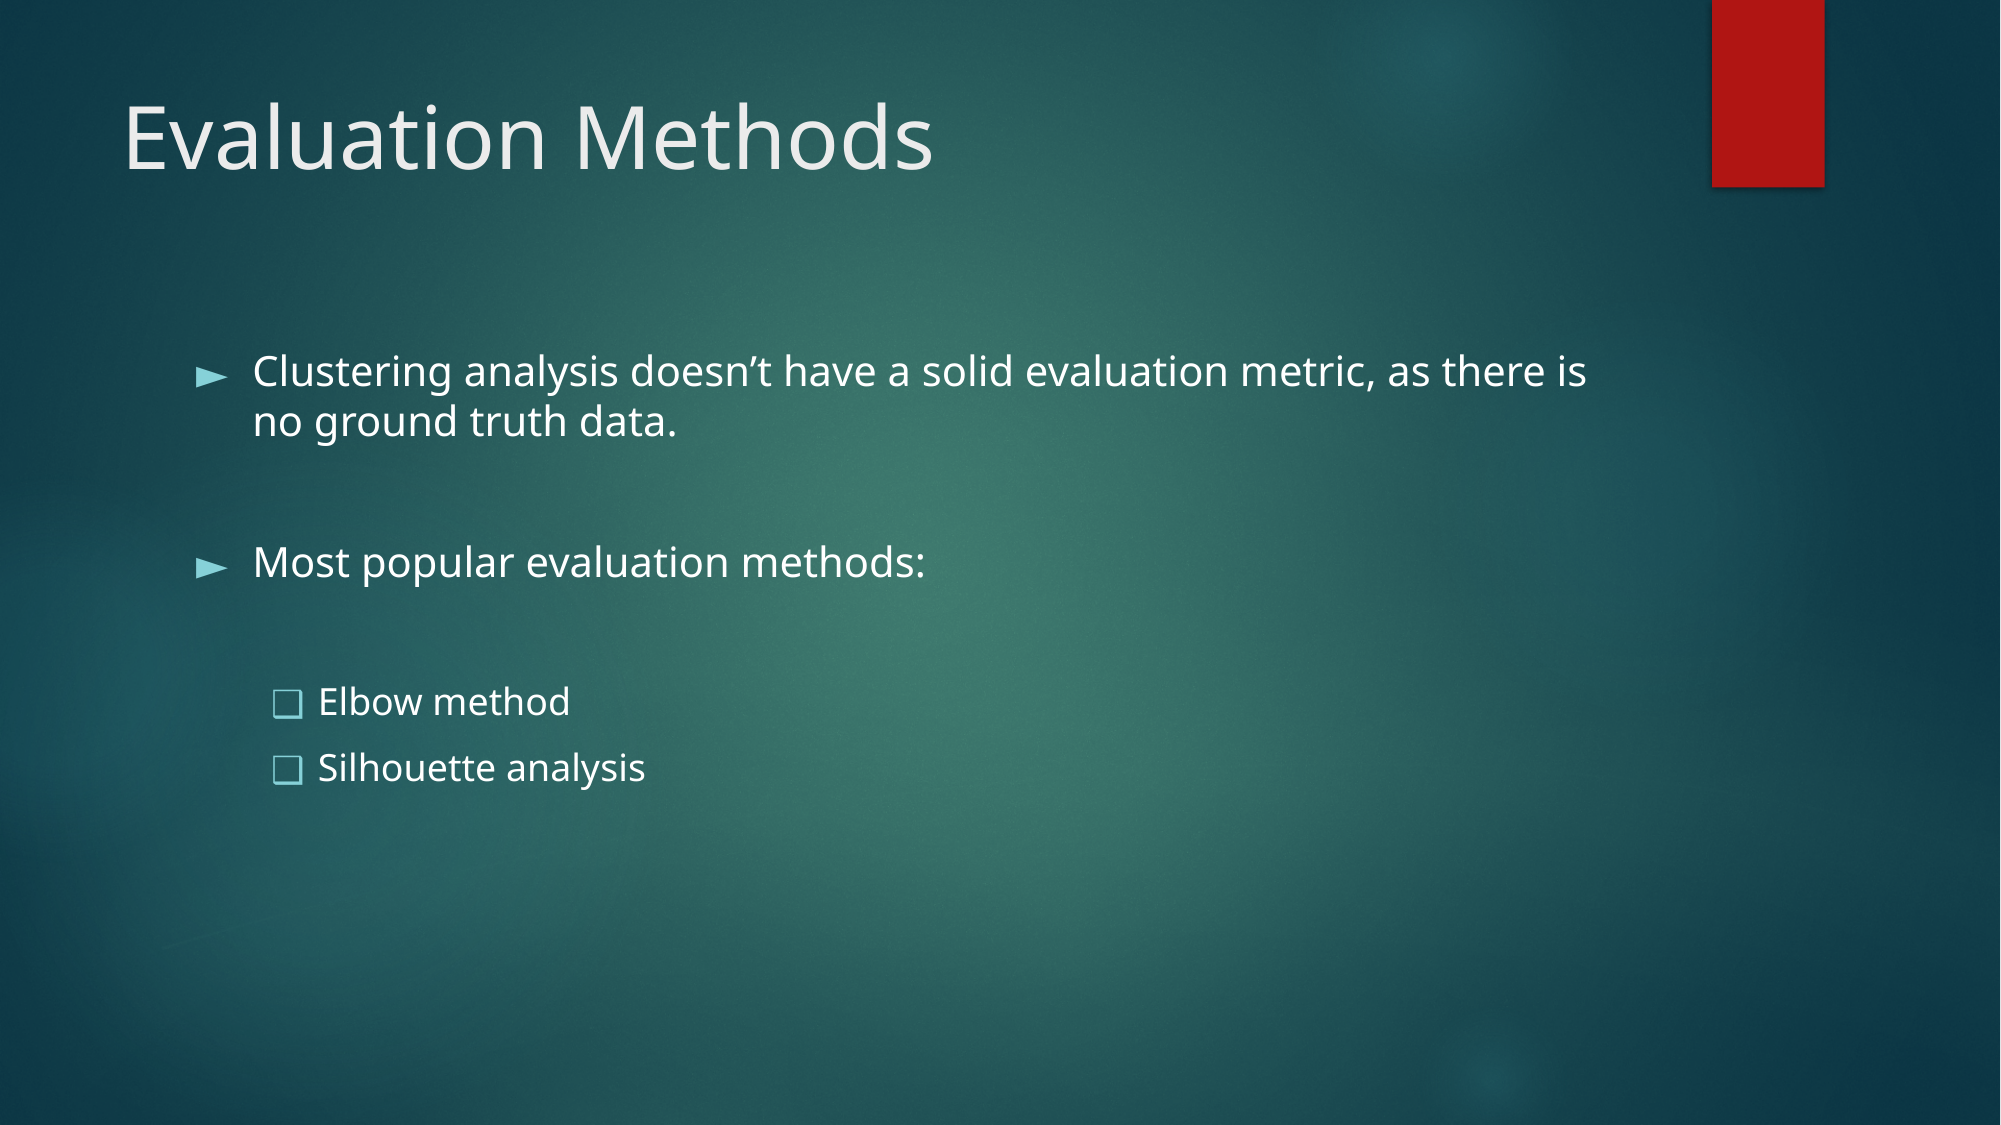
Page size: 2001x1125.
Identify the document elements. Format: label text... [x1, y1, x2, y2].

title Evaluation Methods [106, 74, 1649, 304]
list Clustering analysis doesn’t have a solid evaluation metric, as there is no ground truth data. Most popular evaluation methods: Elbow method Silhouette analysis [181, 336, 1649, 1025]
picture [0, 0, 2001, 1125]
